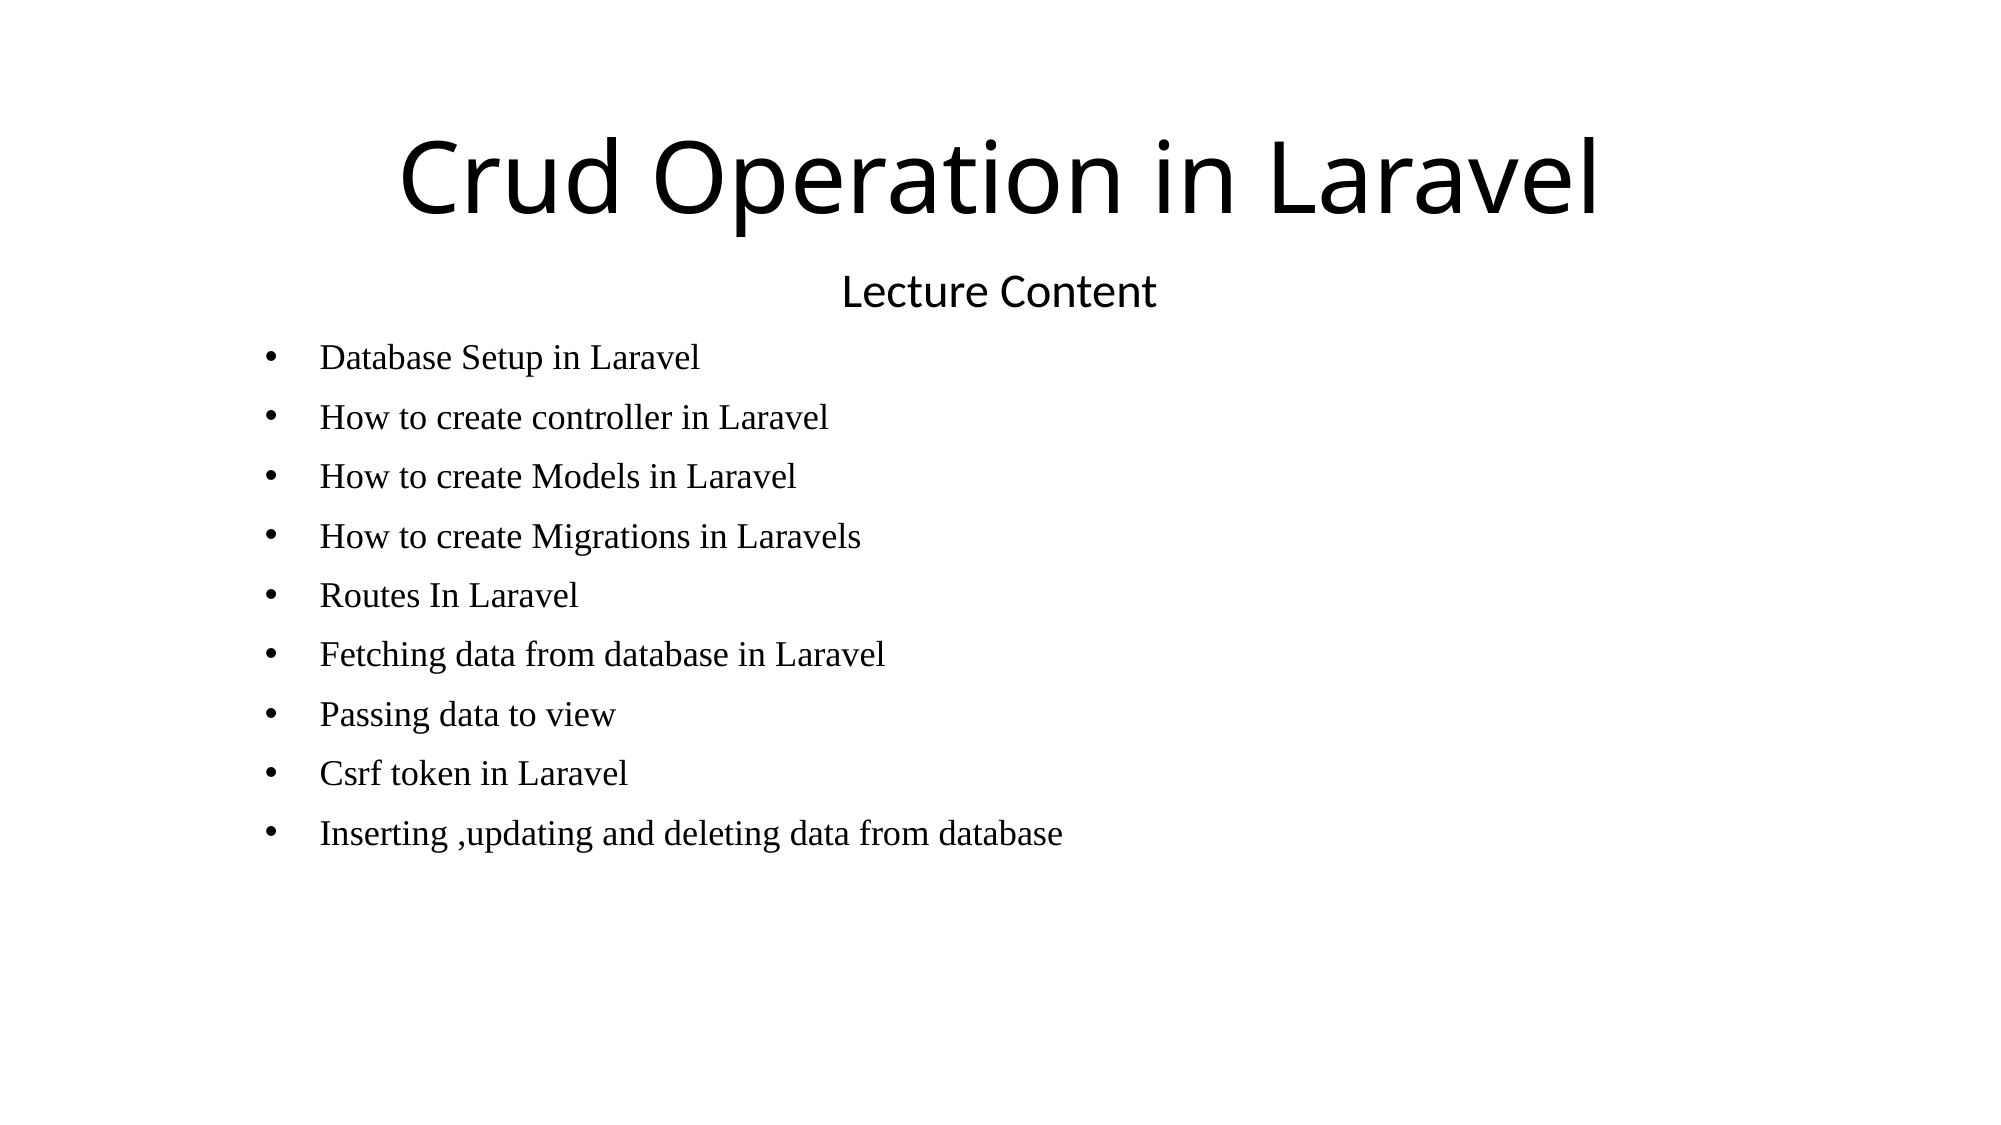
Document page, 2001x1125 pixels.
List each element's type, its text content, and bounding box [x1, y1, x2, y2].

subtitle Lecture Content Database Setup in Laravel How to create controller in Laravel How to create Models in Laravel How to create Migrations in Laravels Routes In Laravel Fetching data from database in Laravel Passing data to view Csrf token in Laravel Inserting ,updating and deleting data from database [249, 258, 1750, 863]
title Crud Operation in Laravel [249, 80, 1750, 243]
